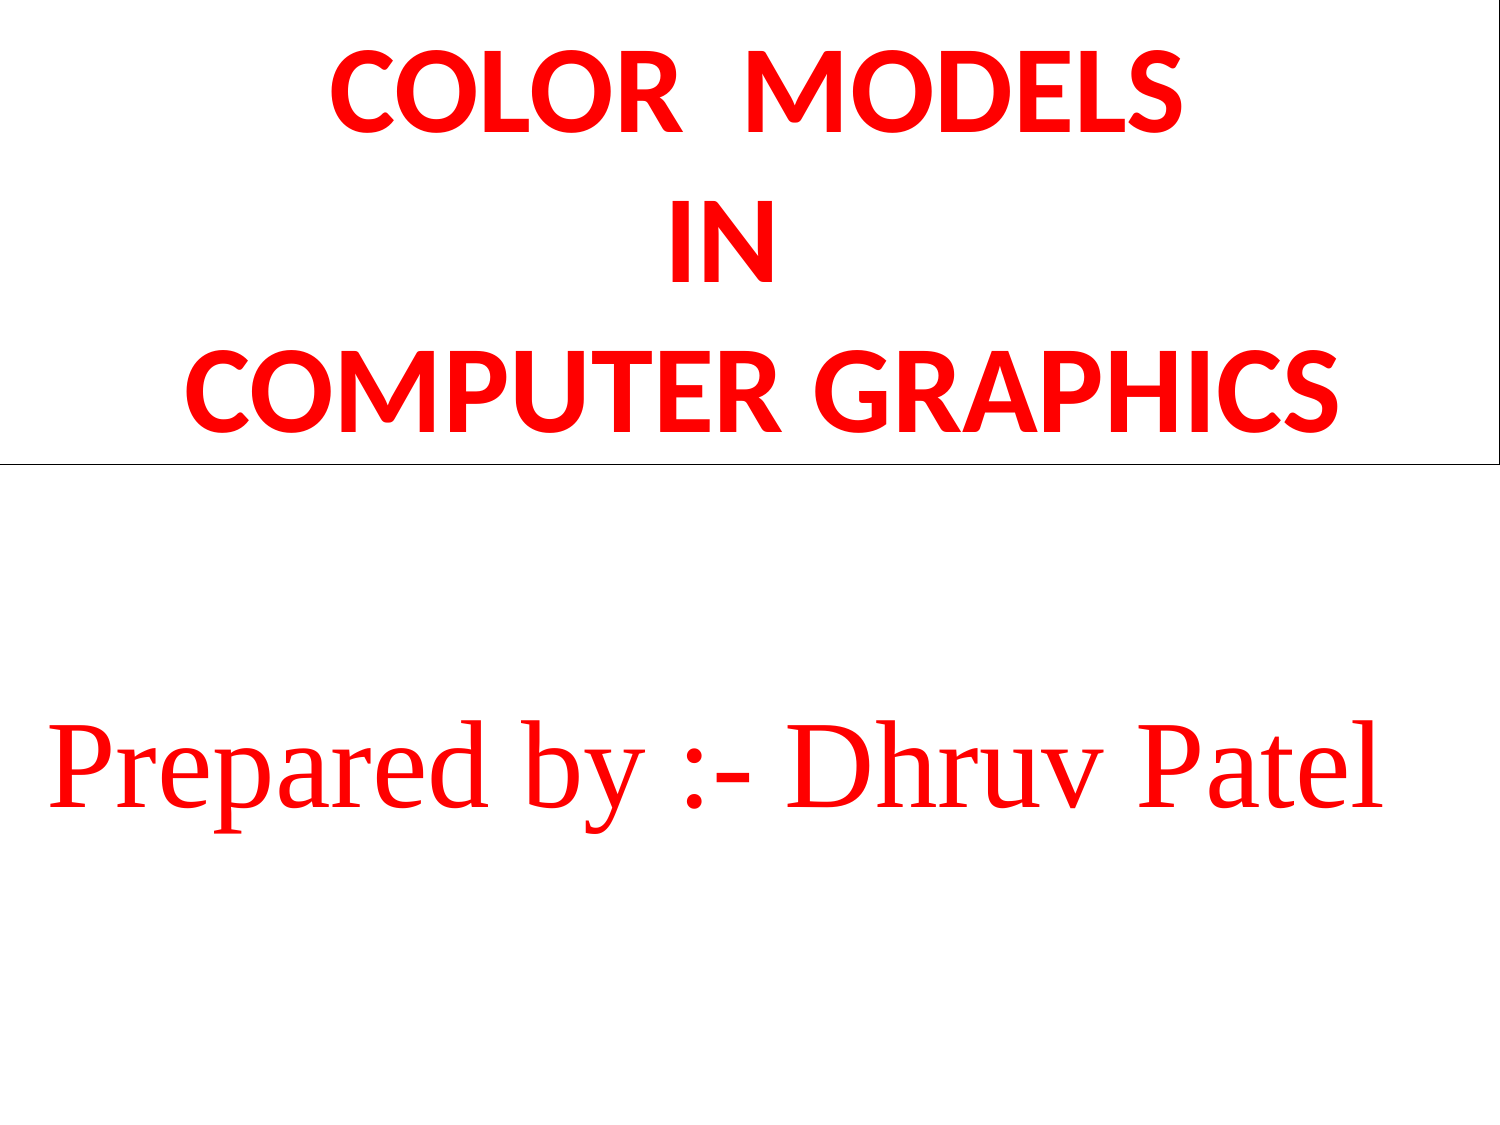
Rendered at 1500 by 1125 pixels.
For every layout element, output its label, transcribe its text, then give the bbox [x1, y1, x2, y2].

text_box COLOR MODELS IN COMPUTER GRAPHICS [0, 0, 1500, 465]
text_box Prepared by :- Dhruv Patel [0, 674, 1500, 840]
